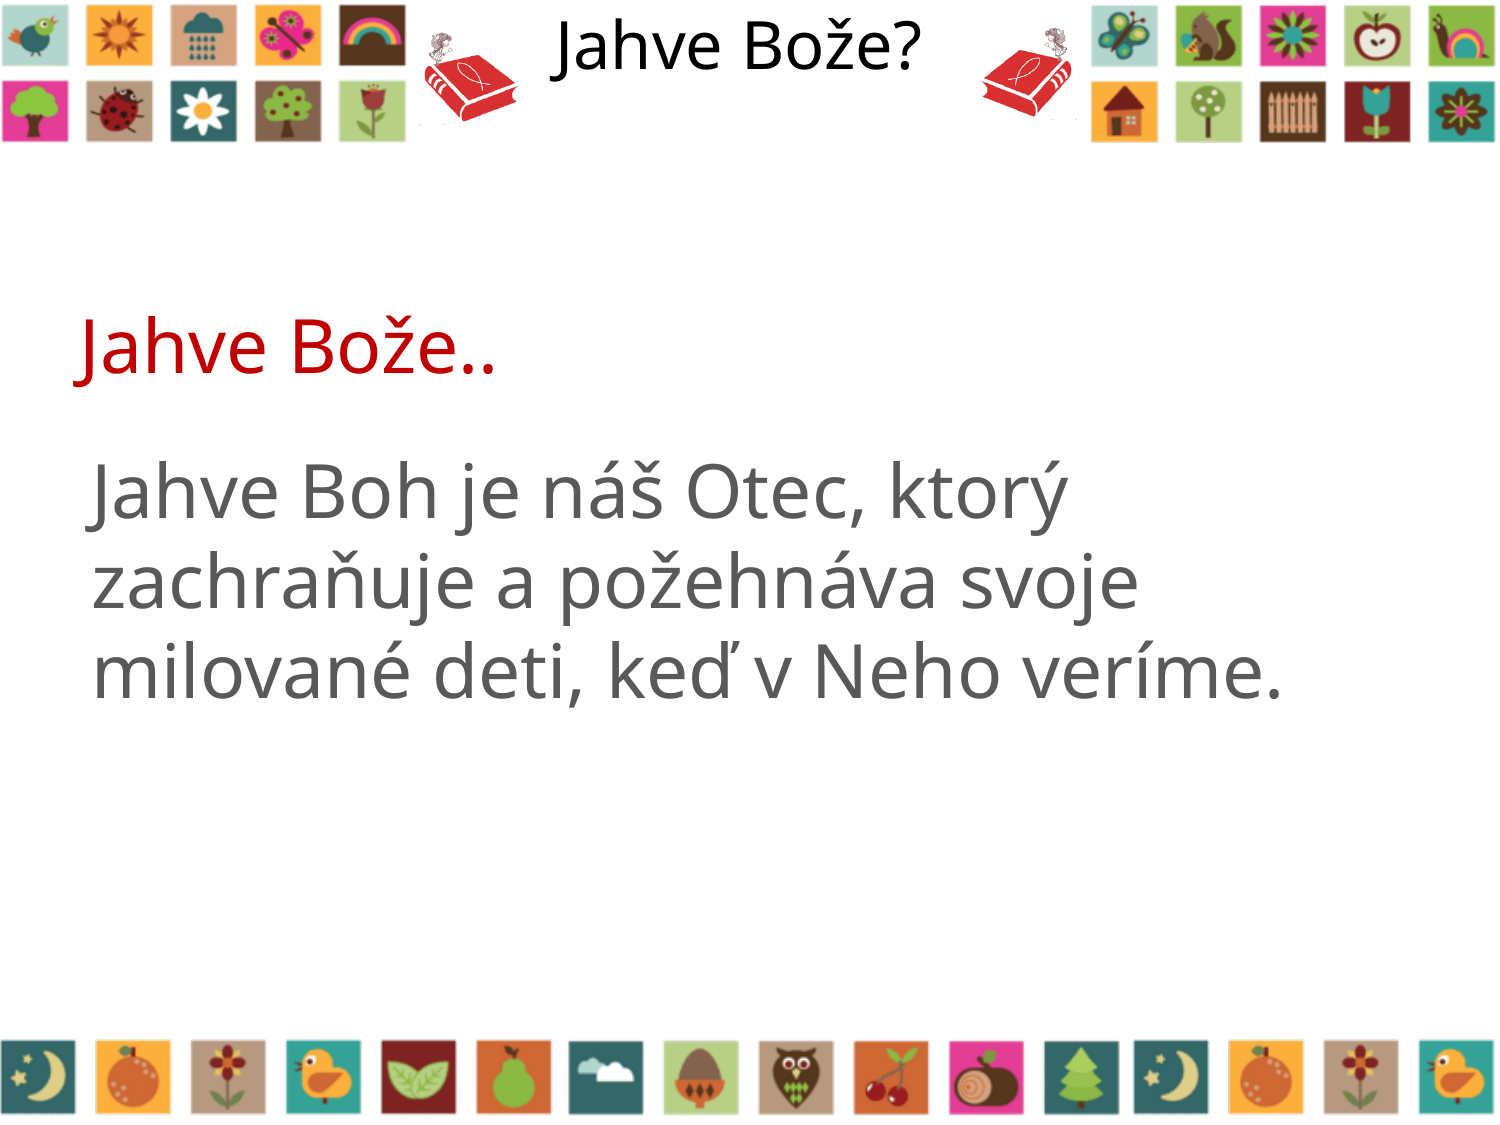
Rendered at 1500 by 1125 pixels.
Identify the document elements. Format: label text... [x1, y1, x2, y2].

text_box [0, 1028, 1500, 1118]
text_box Jahve Bože? [414, 0, 1080, 91]
picture [0, 3, 550, 150]
text_box Jahve Boh je náš Otec, ktorý zachraňuje a požehnáva svoje milované deti, keď v Neho veríme. [76, 436, 1424, 722]
picture [950, 3, 1500, 150]
text_box Jahve Bože.. [64, 290, 1412, 396]
